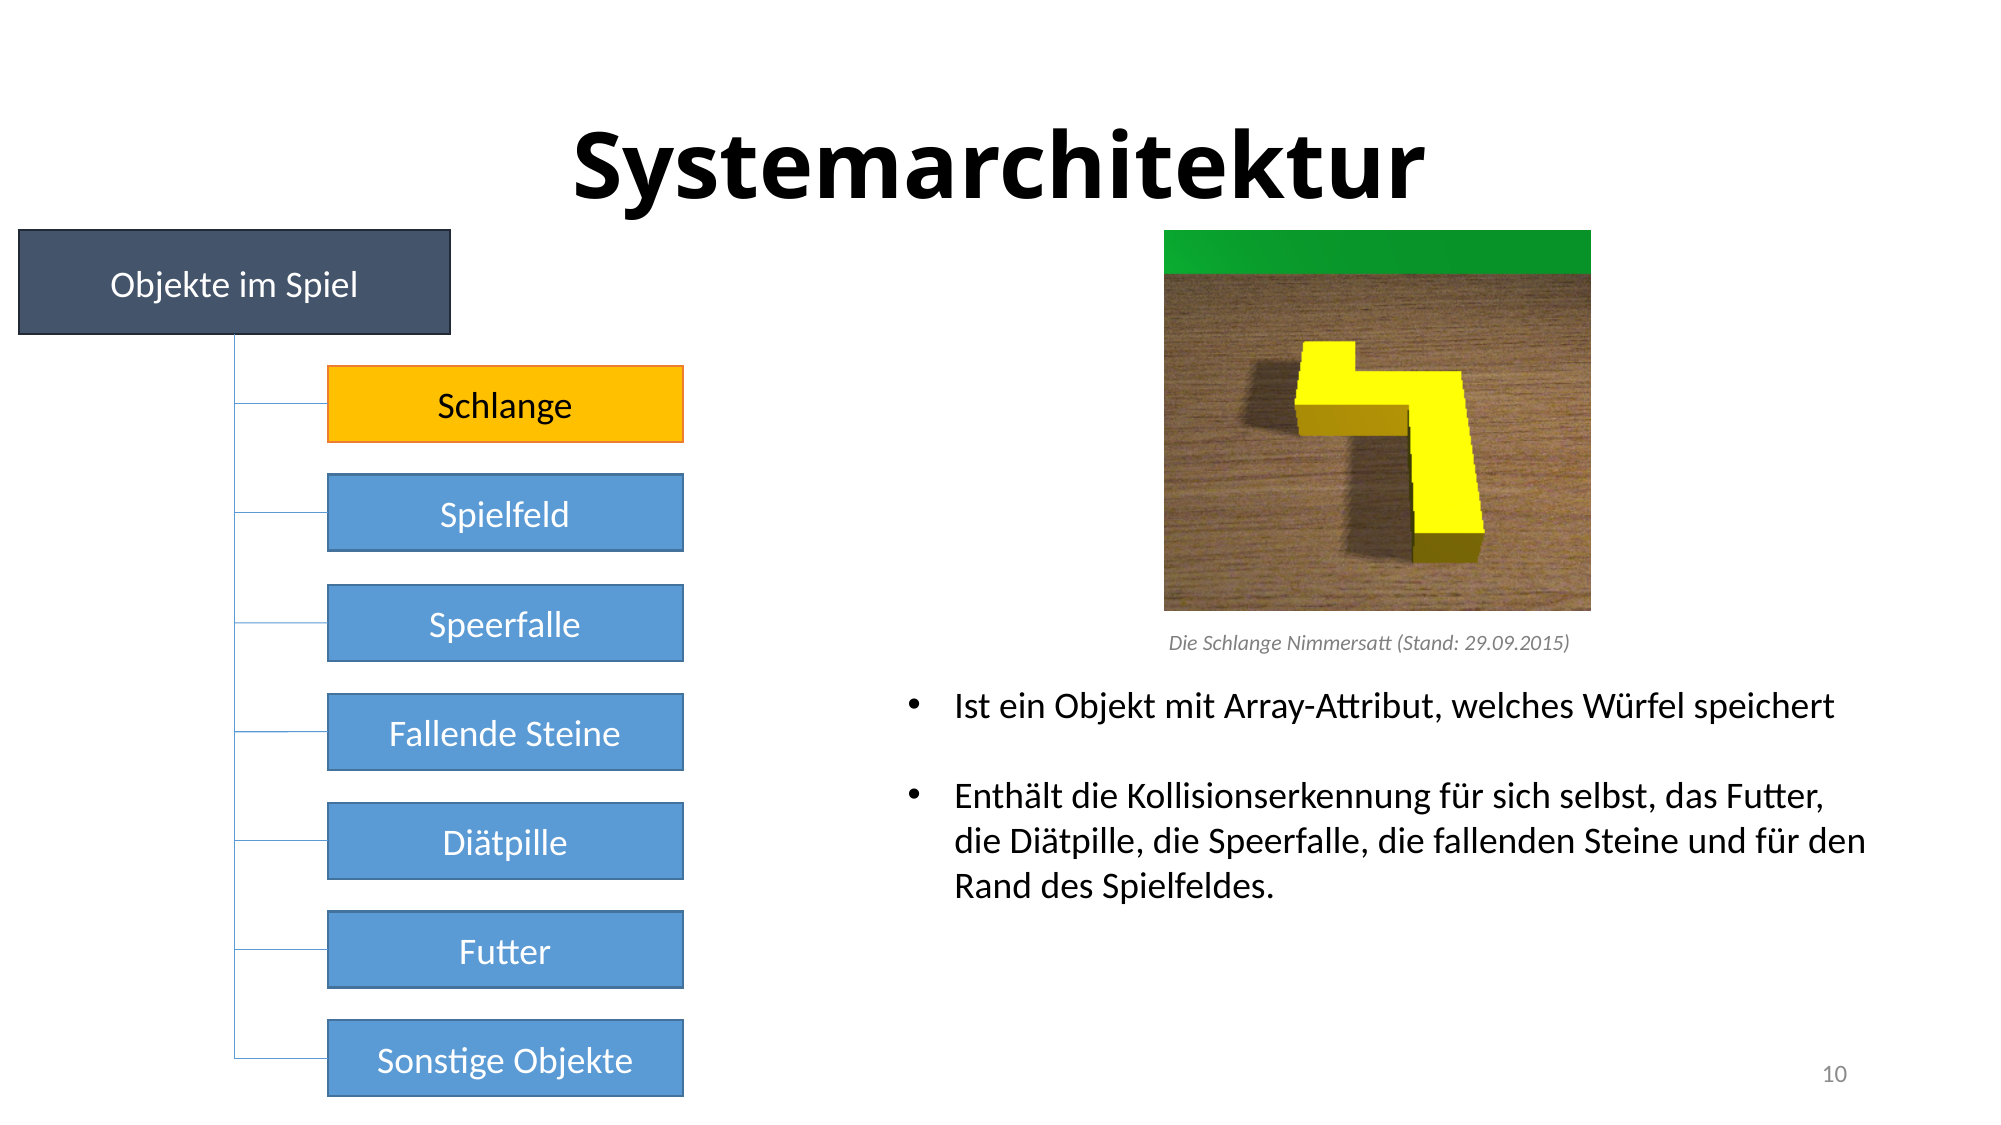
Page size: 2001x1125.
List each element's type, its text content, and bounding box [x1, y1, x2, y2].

text_box Fallende Steine [327, 693, 684, 771]
text_box Futter [327, 910, 684, 989]
text_box Sonstige Objekte [327, 1019, 684, 1097]
text_box Ist ein Objekt mit Array-Attribut, welches Würfel speichert Enthält die Kollisionserkennung für sich selbst, das Futter, die Diätpille, die Speerfalle, die fallenden Steine und für den Rand des Spielfeldes. [892, 673, 1888, 914]
text_box Speerfalle [327, 584, 684, 662]
text_box Schlange [327, 365, 684, 443]
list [1164, 230, 1591, 611]
title Systemarchitektur [137, 59, 1863, 278]
text_box Objekte im Spiel [18, 229, 451, 335]
slide_number 10 [1412, 1042, 1863, 1103]
text_box Spielfeld [327, 473, 684, 552]
text_box Die Schlange Nimmersatt (Stand: 29.09.2015) [1154, 621, 1602, 663]
text_box Diätpille [327, 802, 684, 880]
